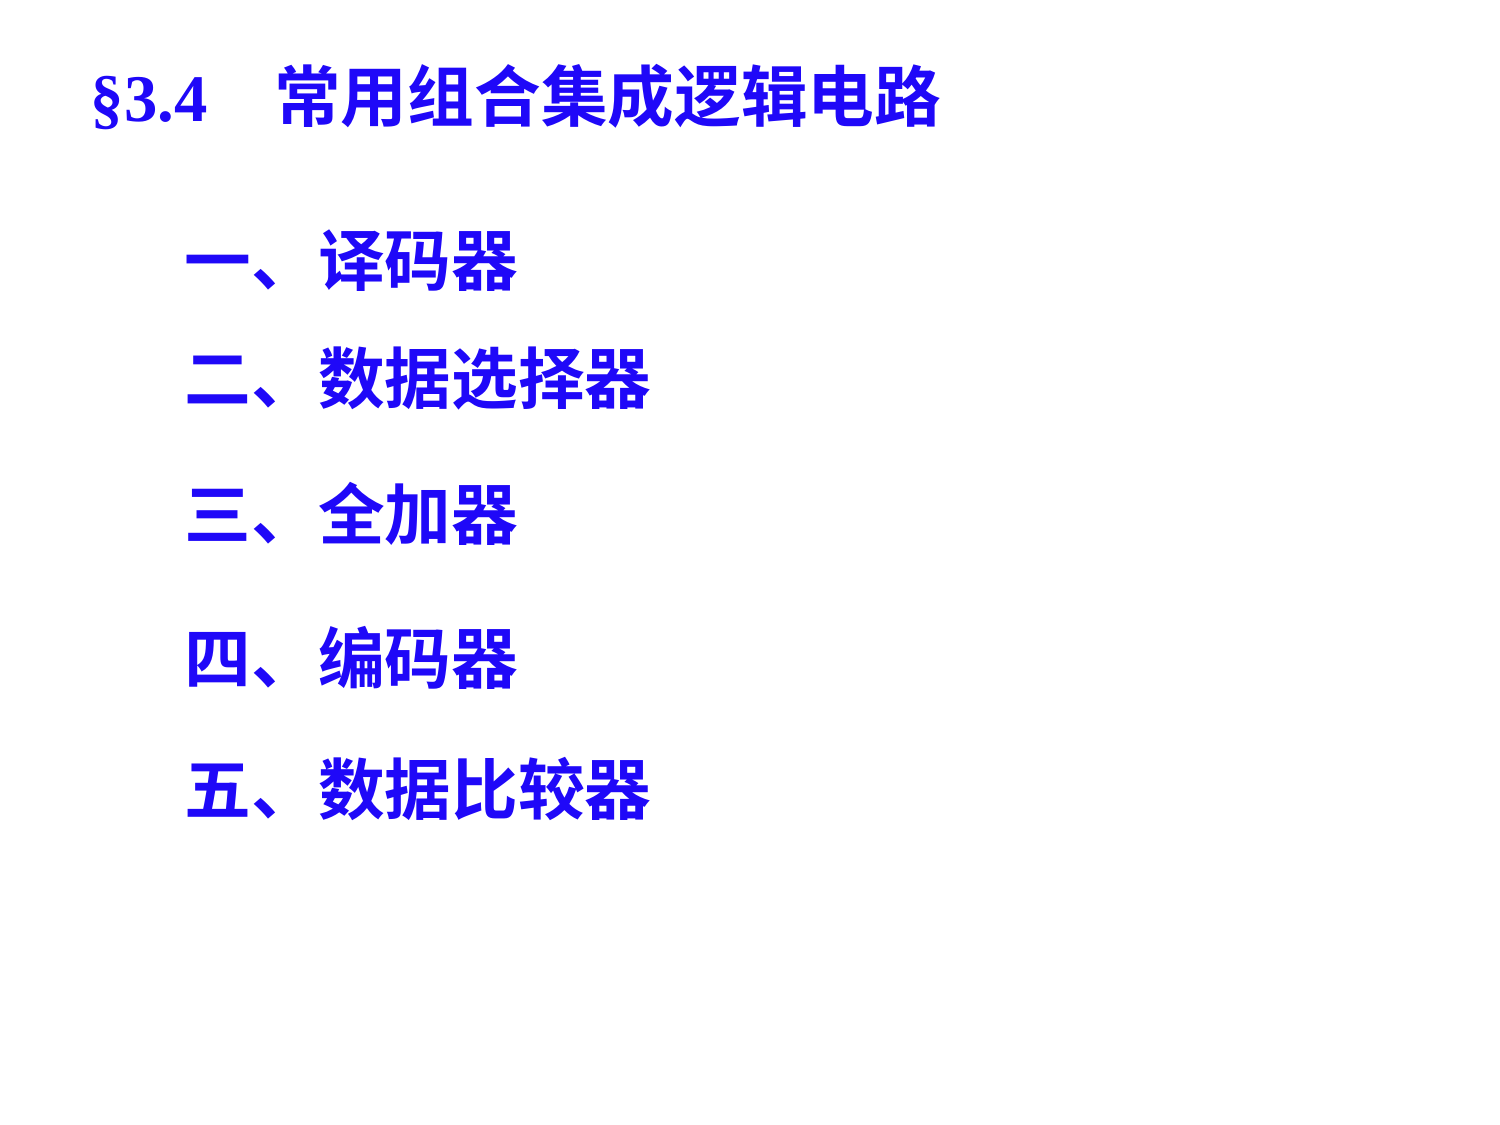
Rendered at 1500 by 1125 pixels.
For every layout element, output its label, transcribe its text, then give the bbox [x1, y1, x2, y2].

text_box 五、数据比较器 [169, 738, 732, 838]
text_box 三、全加器 [169, 463, 732, 563]
text_box 四、编码器 [169, 607, 732, 707]
title 一、译码器 [169, 208, 645, 309]
text_box §3.4 常用组合集成逻辑电路 [75, 49, 1275, 141]
text_box 二、数据选择器 [169, 327, 732, 427]
